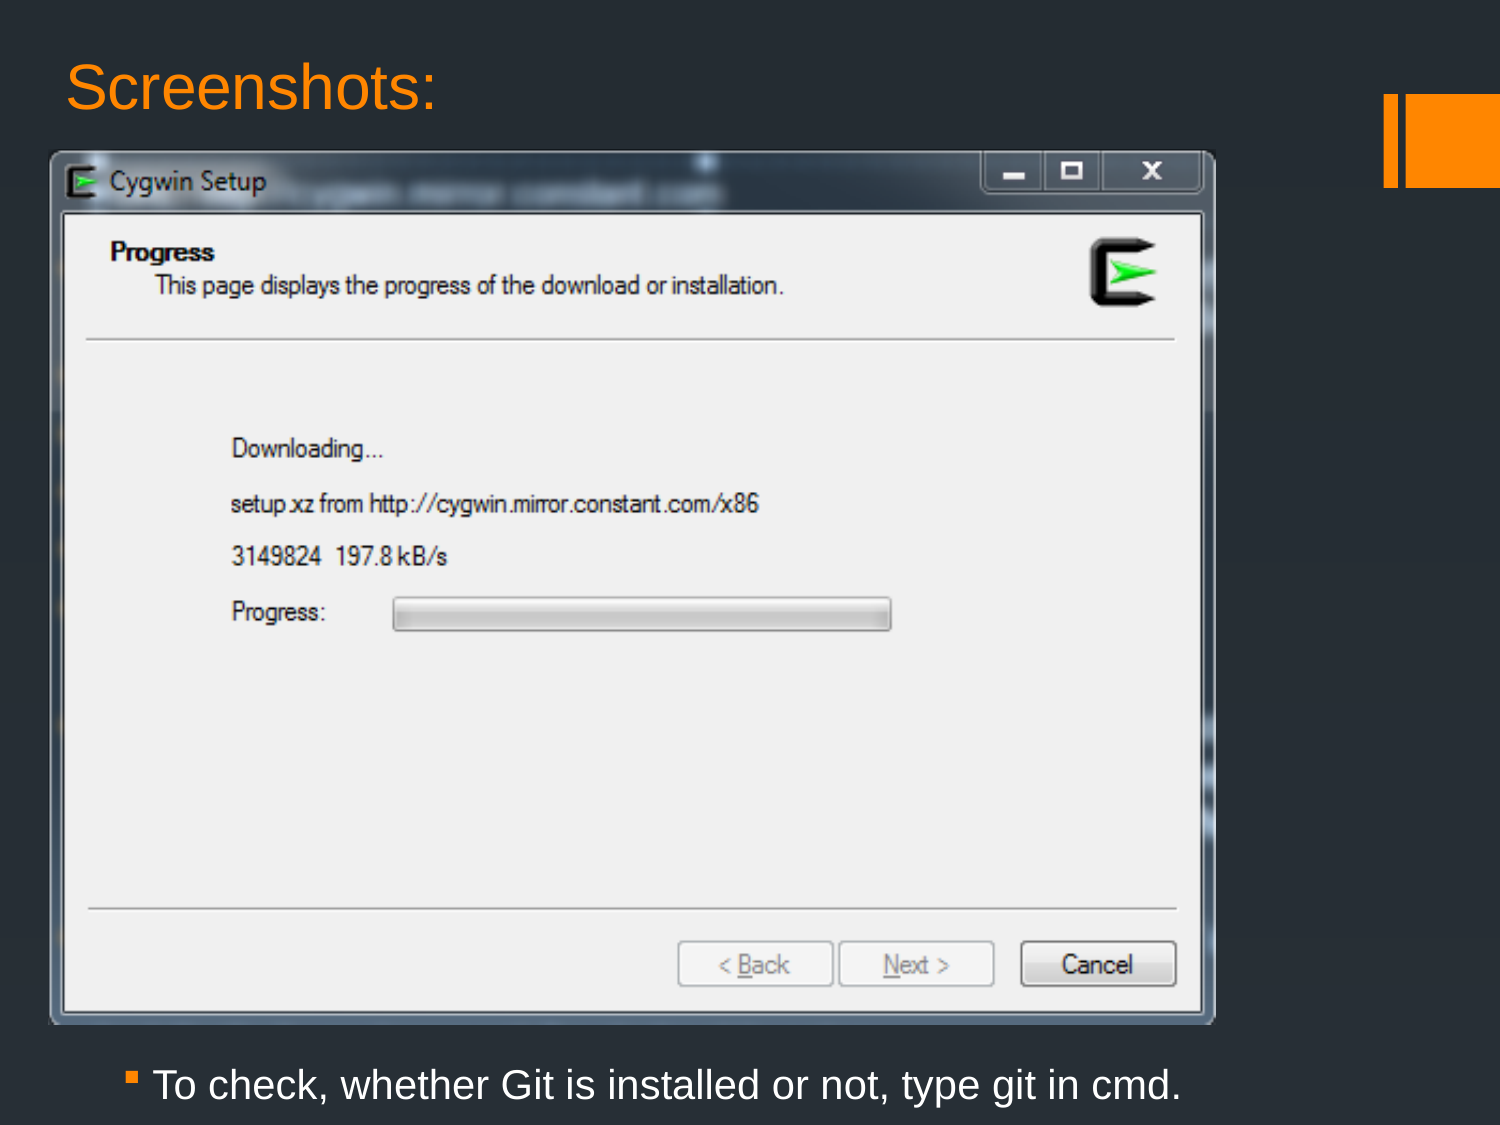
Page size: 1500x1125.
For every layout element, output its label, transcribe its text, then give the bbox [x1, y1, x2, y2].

title Screenshots: [50, 37, 1250, 131]
picture [48, 149, 1217, 1026]
list To check, whether Git is installed or not, type git in cmd. [99, 1050, 1325, 1125]
